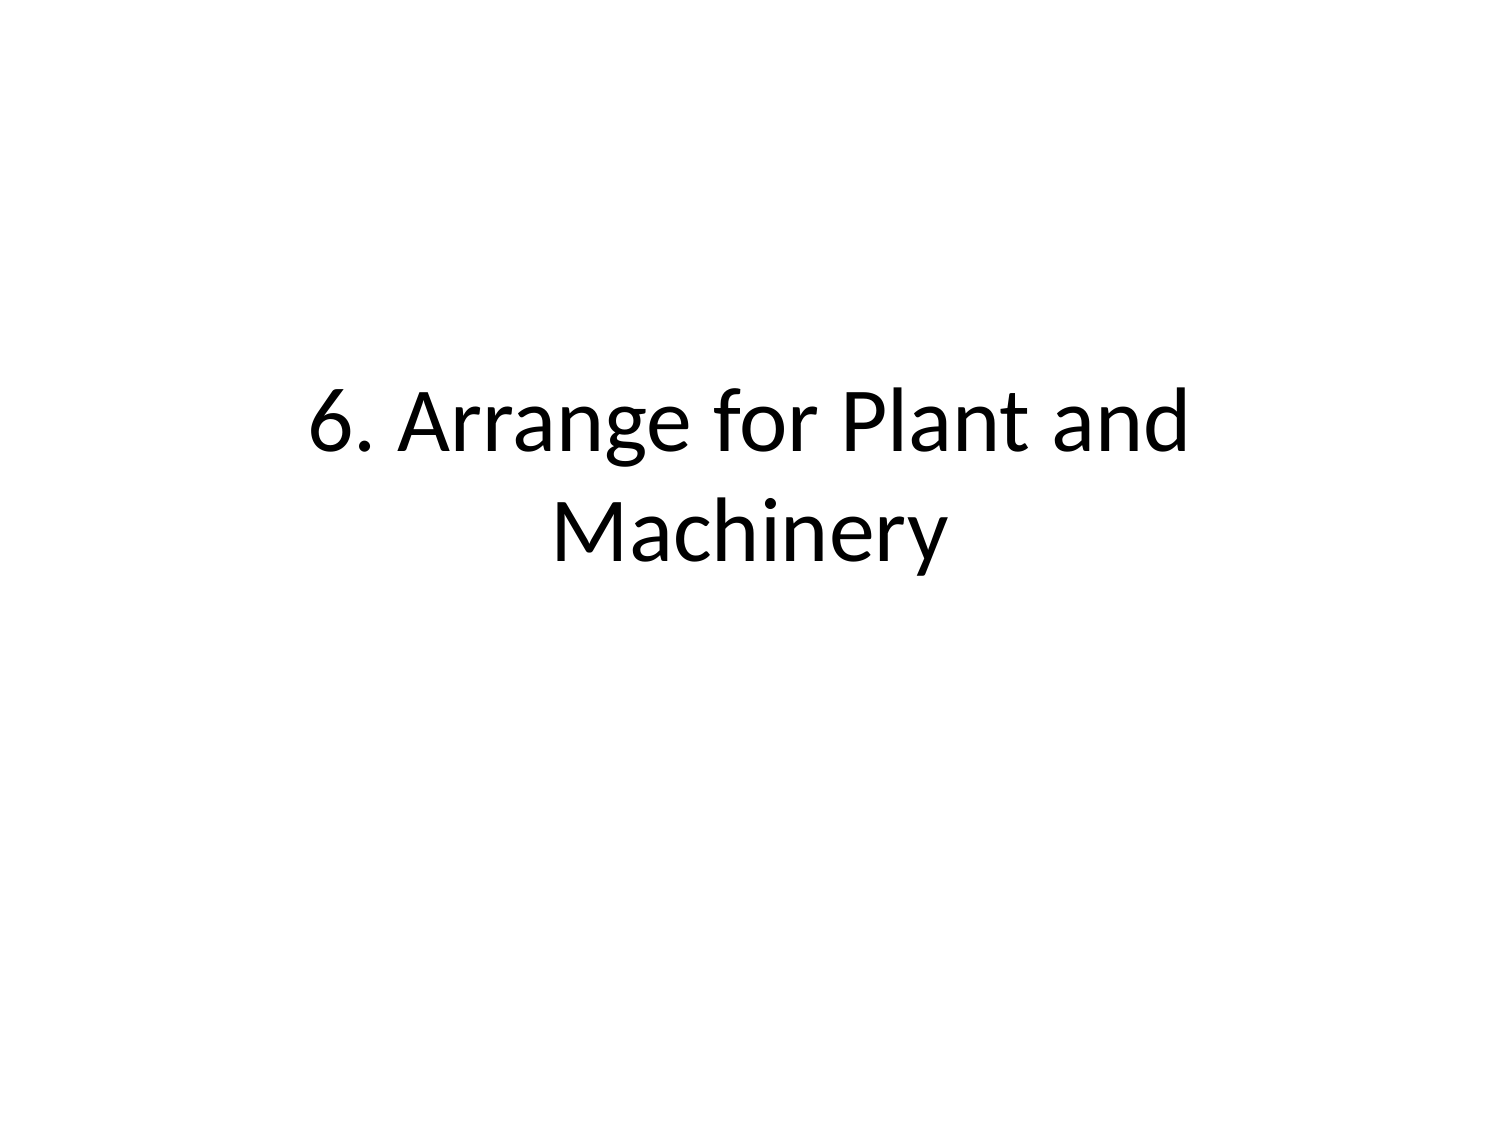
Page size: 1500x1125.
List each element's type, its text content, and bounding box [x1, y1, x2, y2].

title 6. Arrange for Plant and Machinery [112, 349, 1388, 591]
